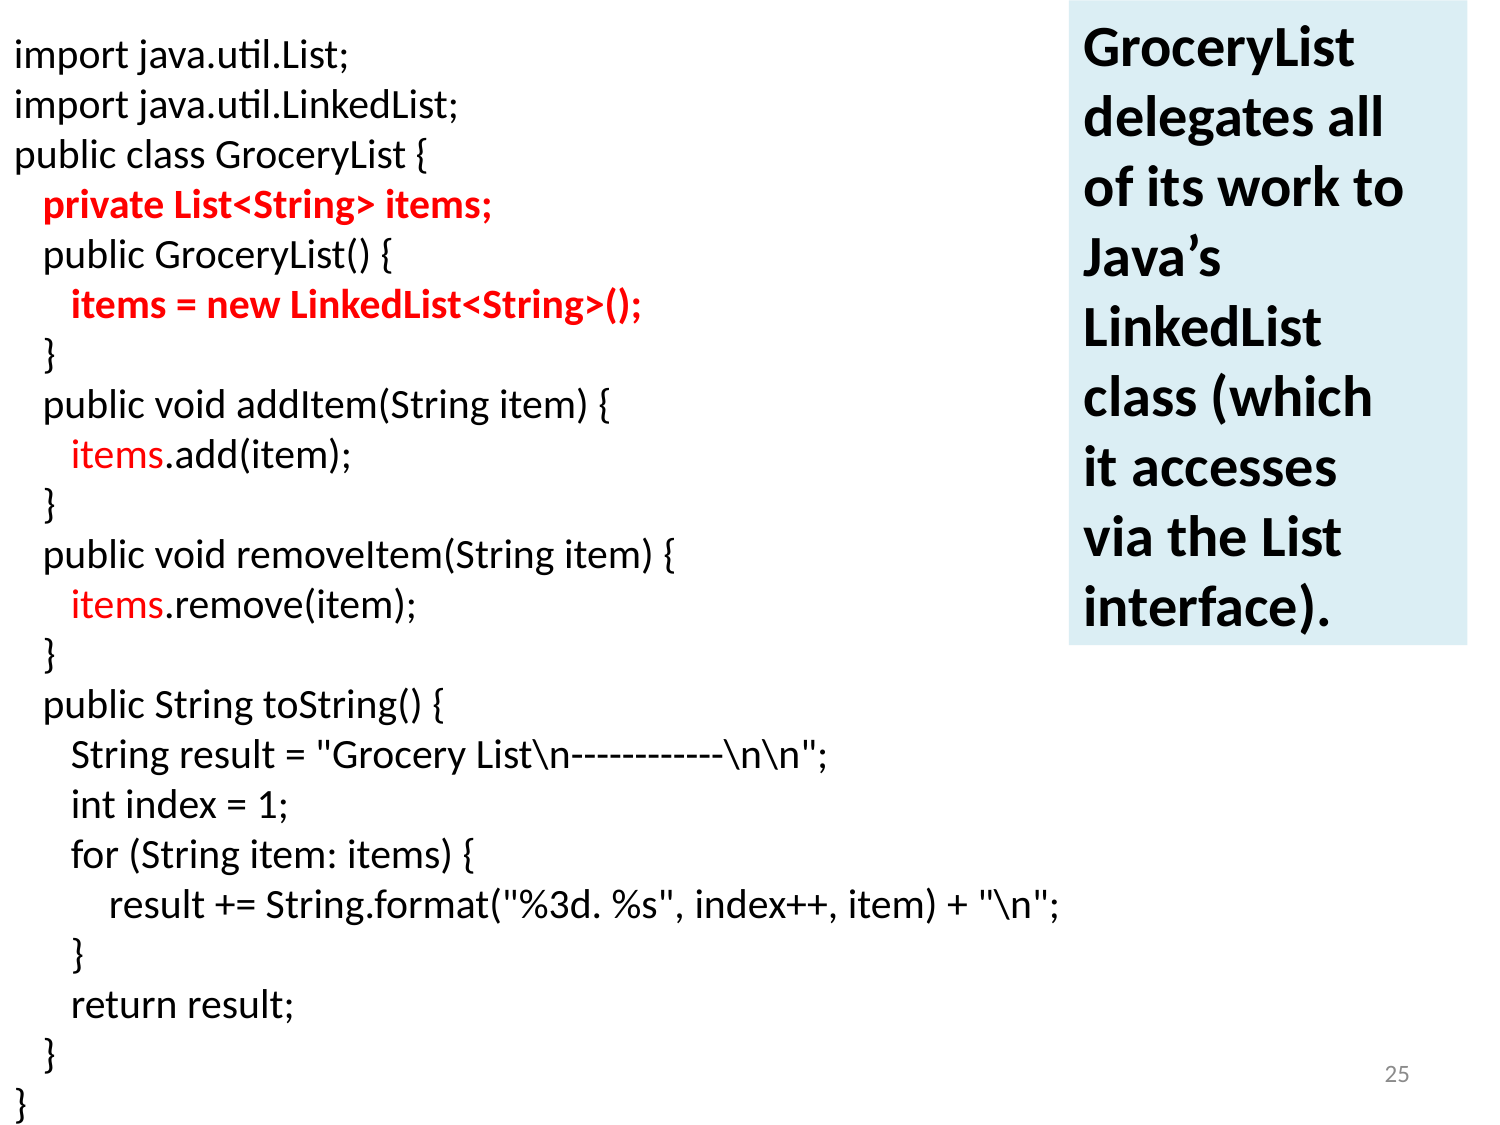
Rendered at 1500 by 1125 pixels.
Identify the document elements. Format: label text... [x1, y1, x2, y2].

text_box GroceryList delegates all of its work to Java’s LinkedList class (which it accesses via the List interface). [1068, 0, 1468, 646]
text_box import java.util.List; import java.util.LinkedList; public class GroceryList { private List<String> items; public GroceryList() { items = new LinkedList<String>(); } public void addItem(String item) { items.add(item); } public void removeItem(String item) { items.remove(item); } public String toString() { String result = "Grocery List\n------------\n\n"; int index = 1; for (String item: items) { result += String.format("%3d. %s", index++, item) + "\n"; } return result; } } [0, 19, 1500, 1125]
